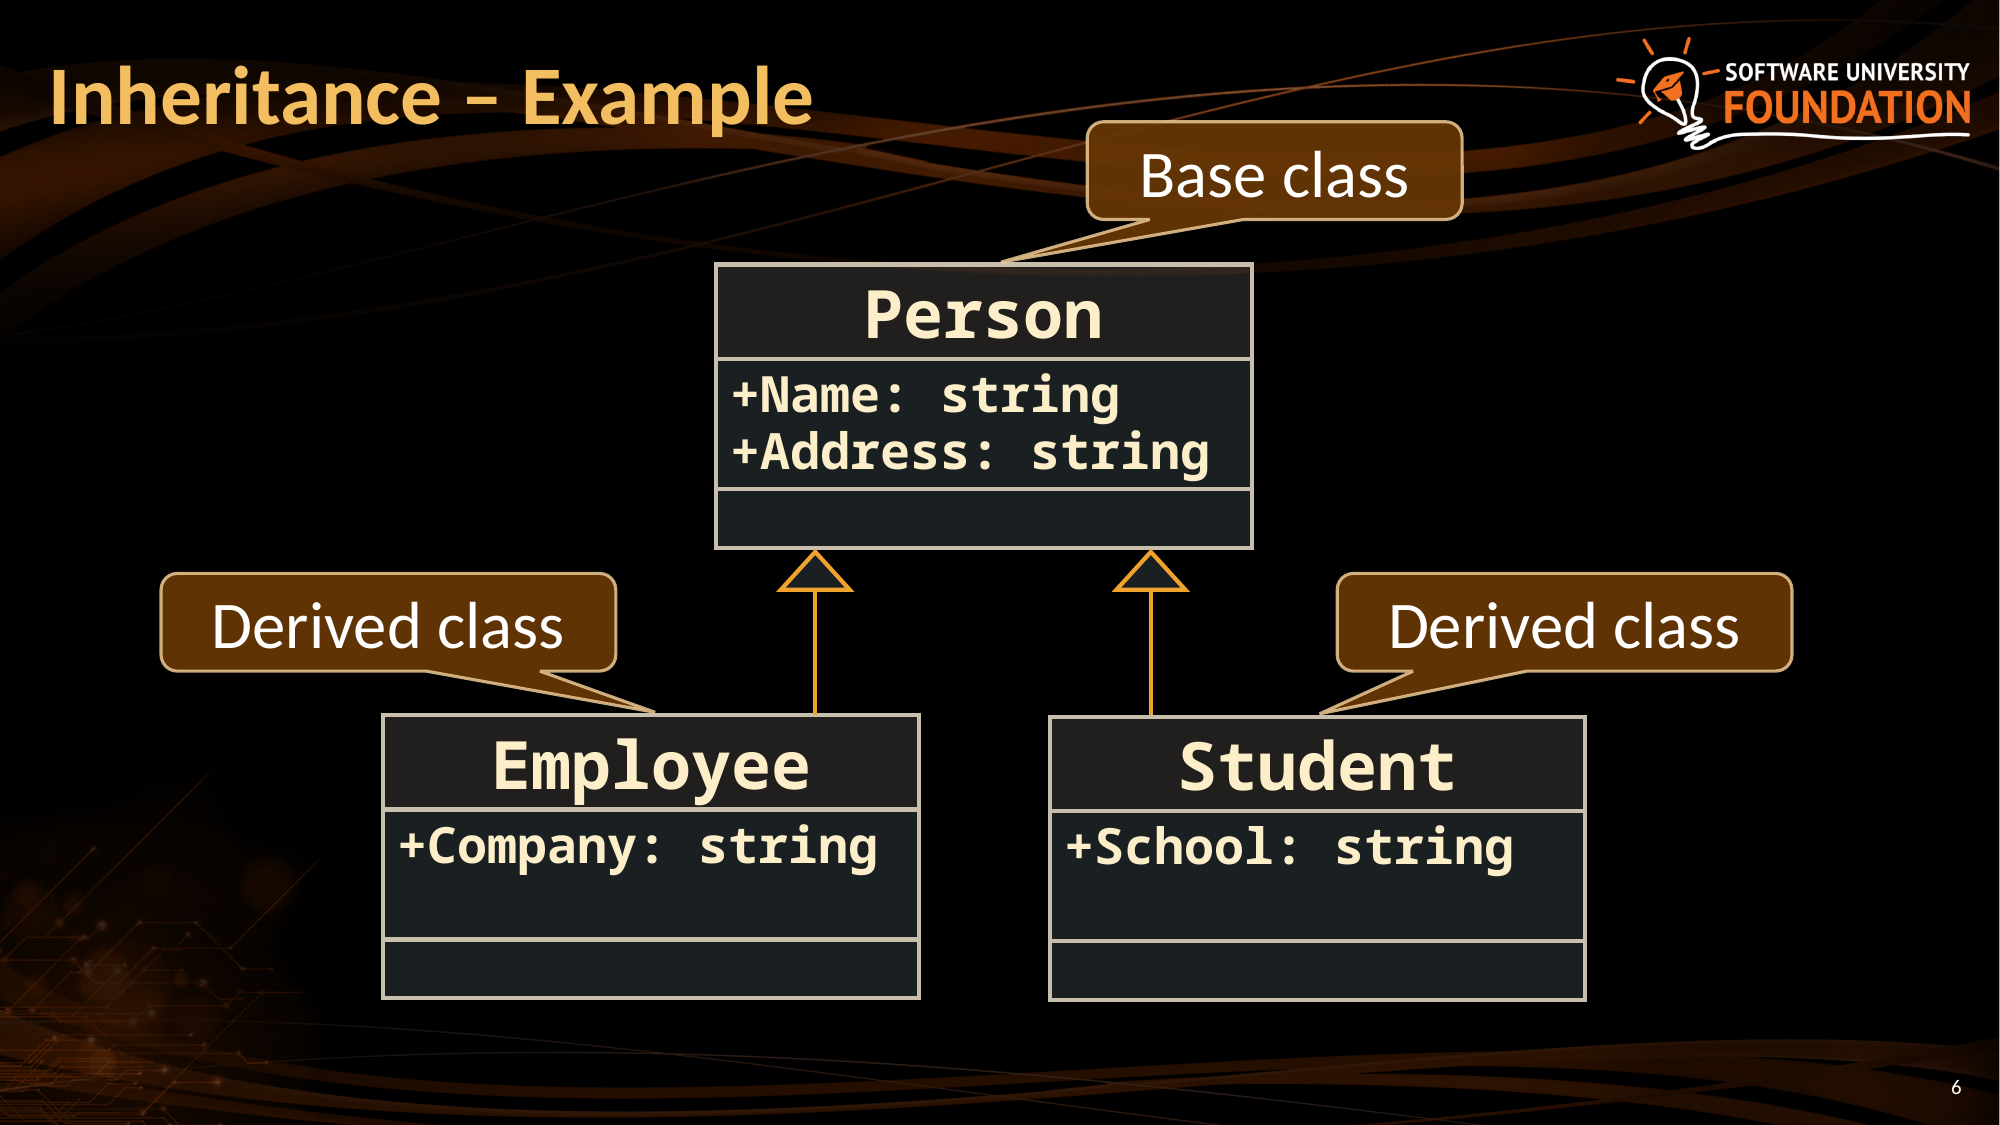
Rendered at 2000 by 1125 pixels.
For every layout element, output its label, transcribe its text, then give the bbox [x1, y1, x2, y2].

text_box Derived class [160, 572, 656, 714]
text_box [1049, 941, 1586, 1000]
text_box Person [716, 264, 1252, 359]
text_box [716, 489, 1252, 548]
text_box +School: string [1049, 811, 1586, 941]
text_box Base class [1000, 120, 1464, 264]
text_box [1116, 551, 1186, 590]
text_box +Name: string +Address: string [716, 359, 1252, 489]
text_box Employee [383, 715, 919, 809]
text_box [780, 551, 850, 590]
text_box Derived class [1319, 572, 1794, 715]
text_box +Company: string [383, 809, 919, 939]
text_box Student [1049, 716, 1586, 811]
title Inheritance – Example [30, 6, 1602, 189]
picture [0, 0, 2000, 1125]
slide_number 6 [1897, 1070, 1968, 1103]
text_box [383, 939, 919, 999]
